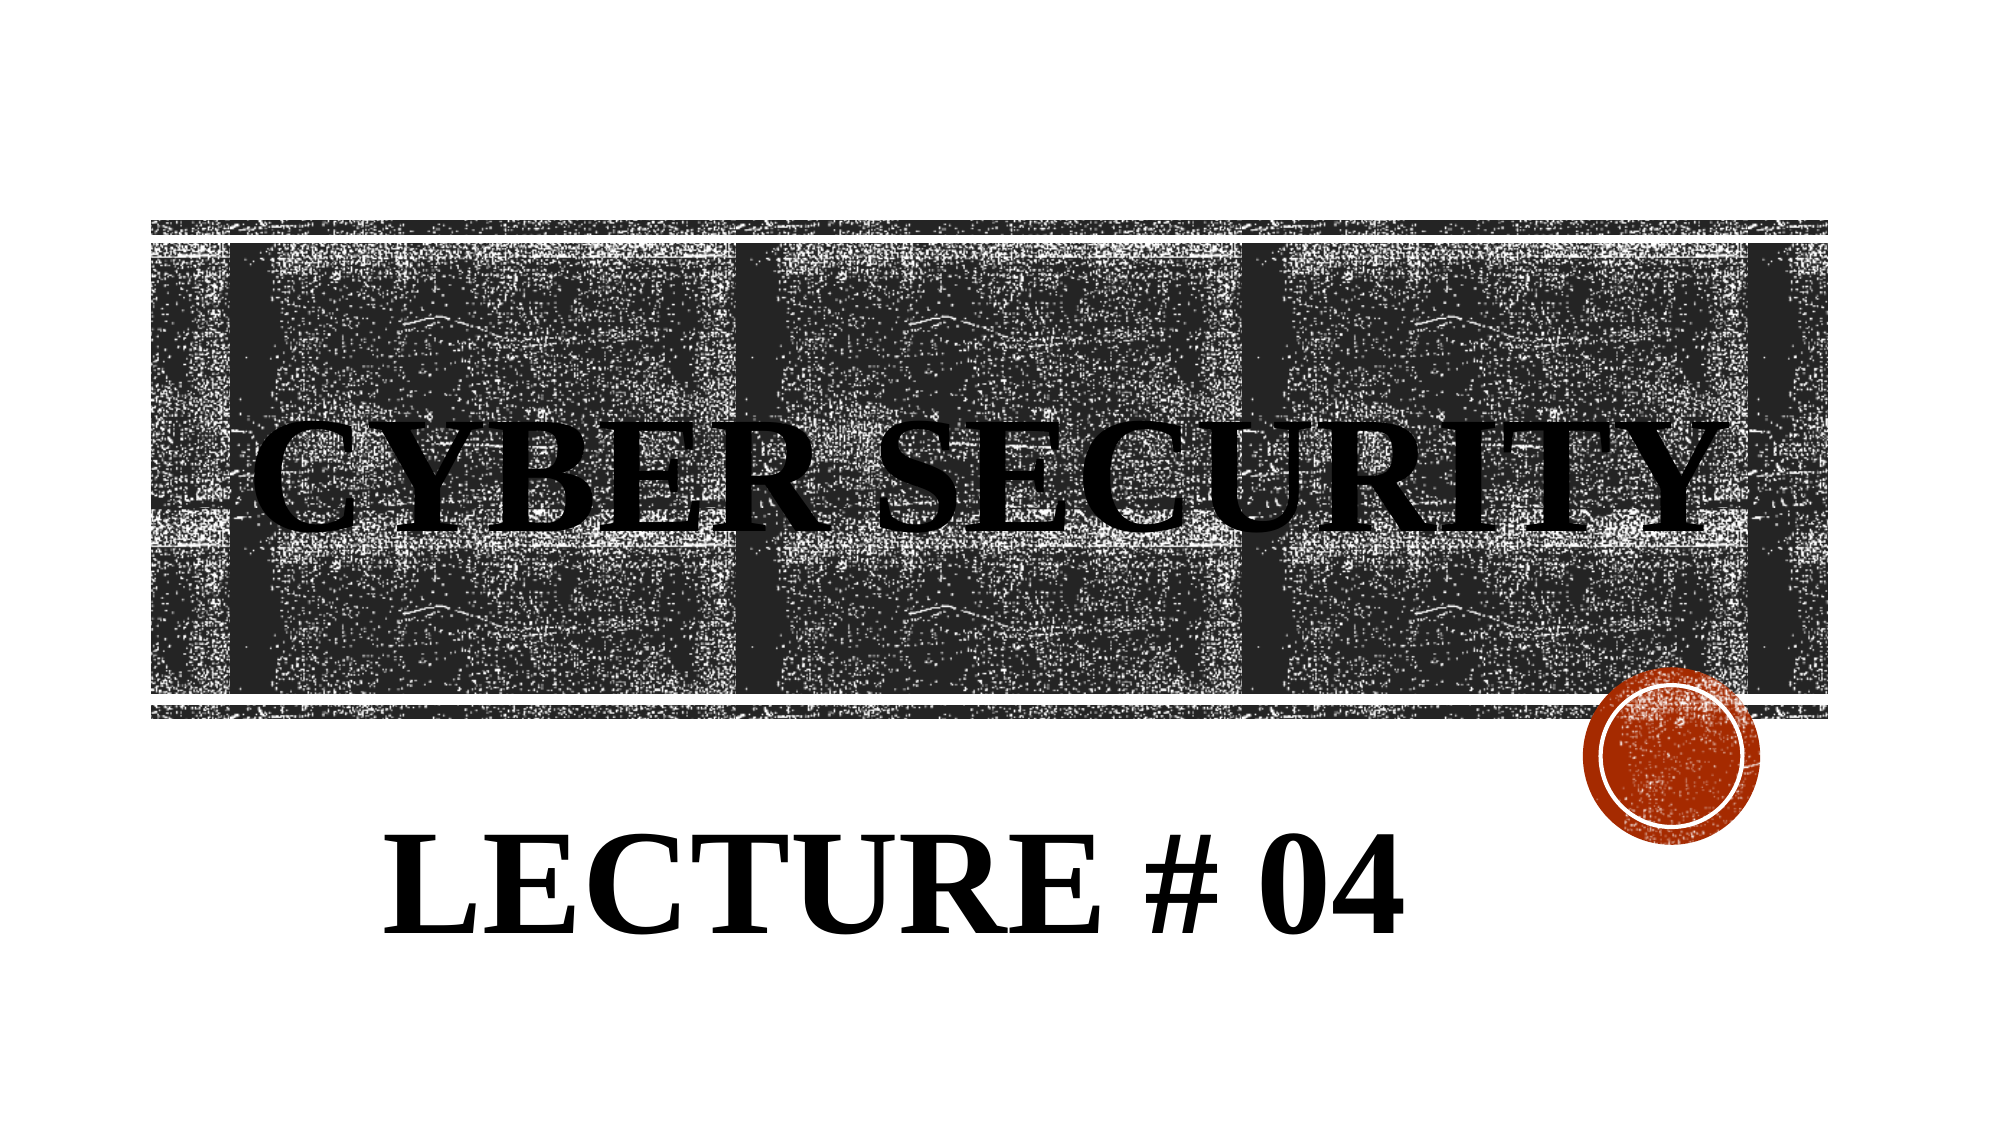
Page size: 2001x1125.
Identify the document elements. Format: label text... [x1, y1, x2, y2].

text_box Lecture # 04 [367, 785, 1689, 995]
title Cyber Security [172, 234, 1808, 733]
